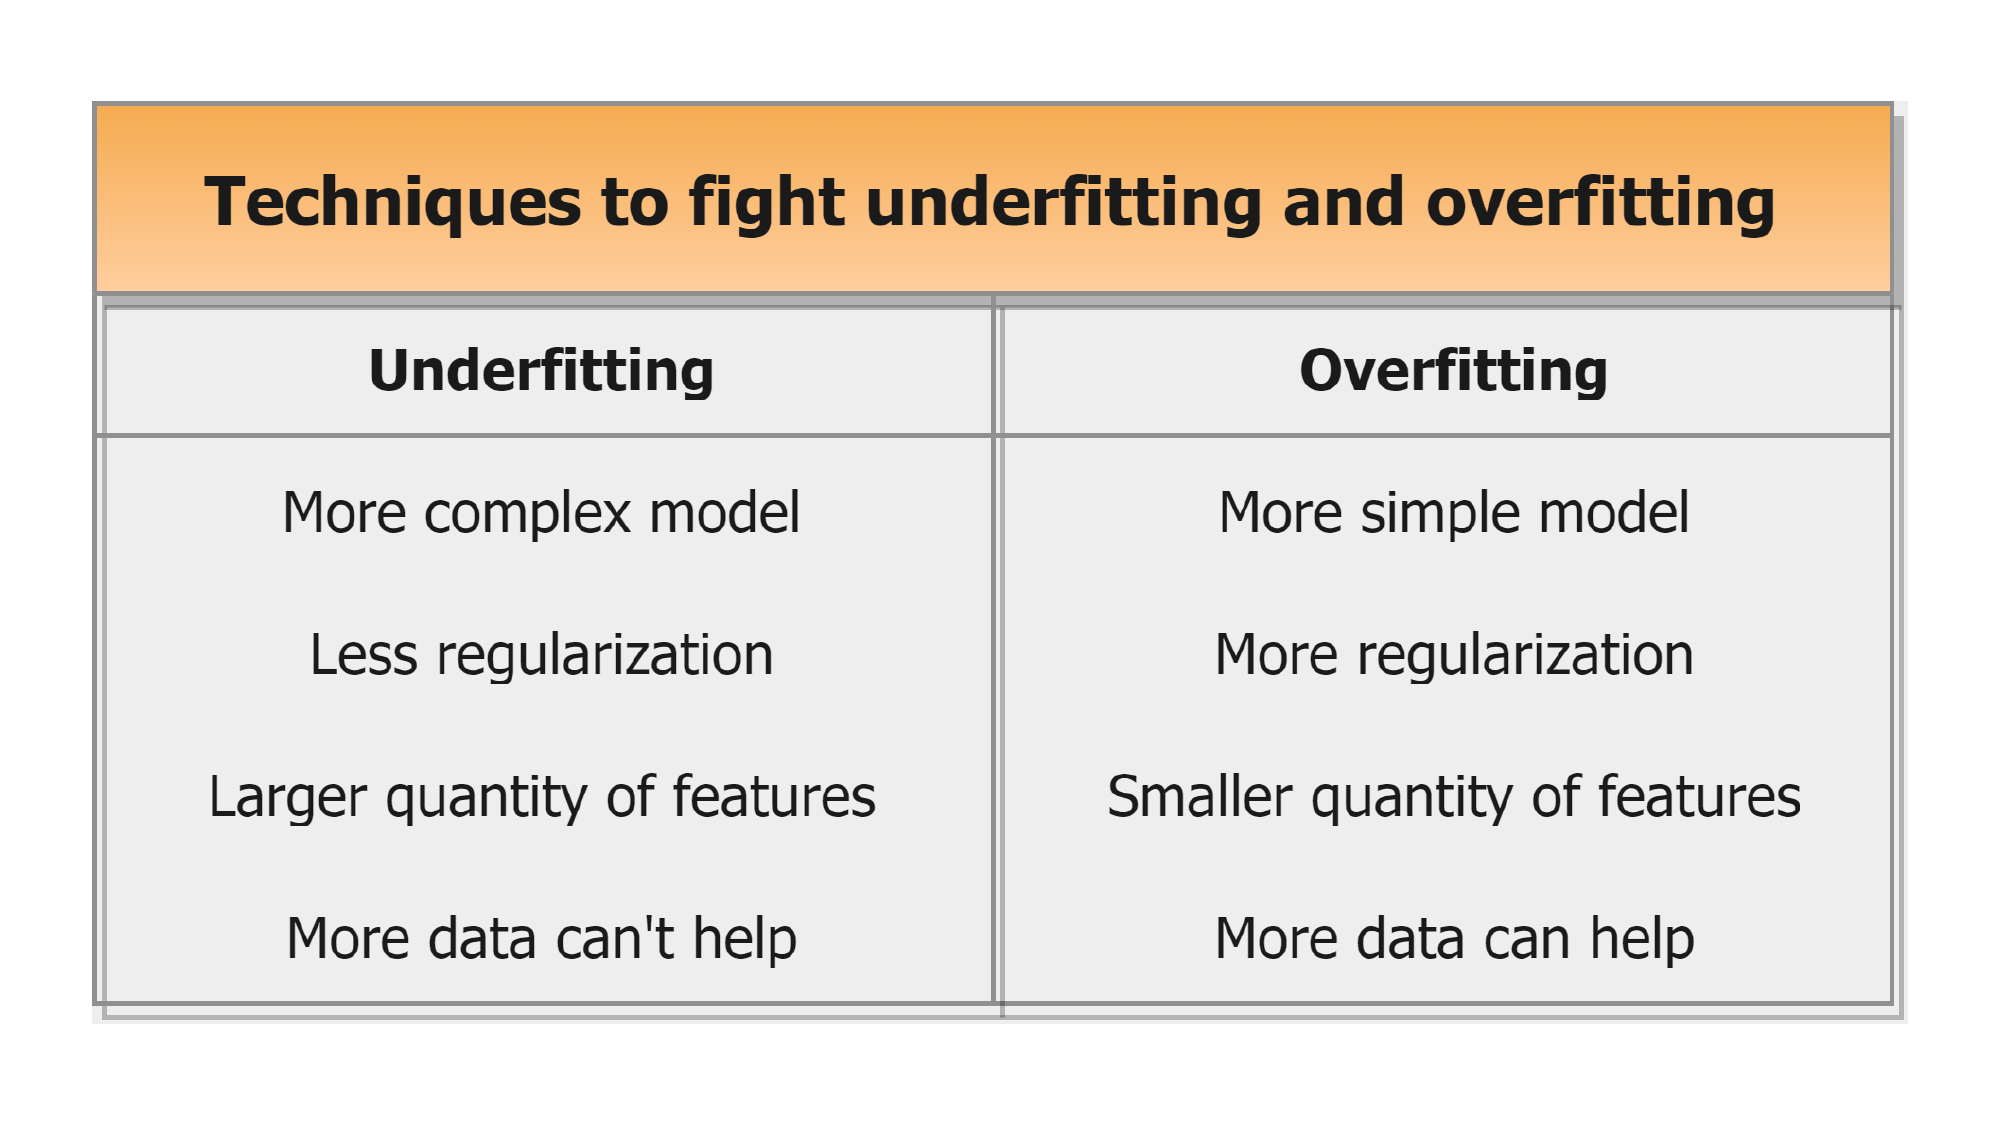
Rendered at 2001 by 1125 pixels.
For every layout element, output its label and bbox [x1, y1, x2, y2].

picture [91, 101, 1908, 1024]
